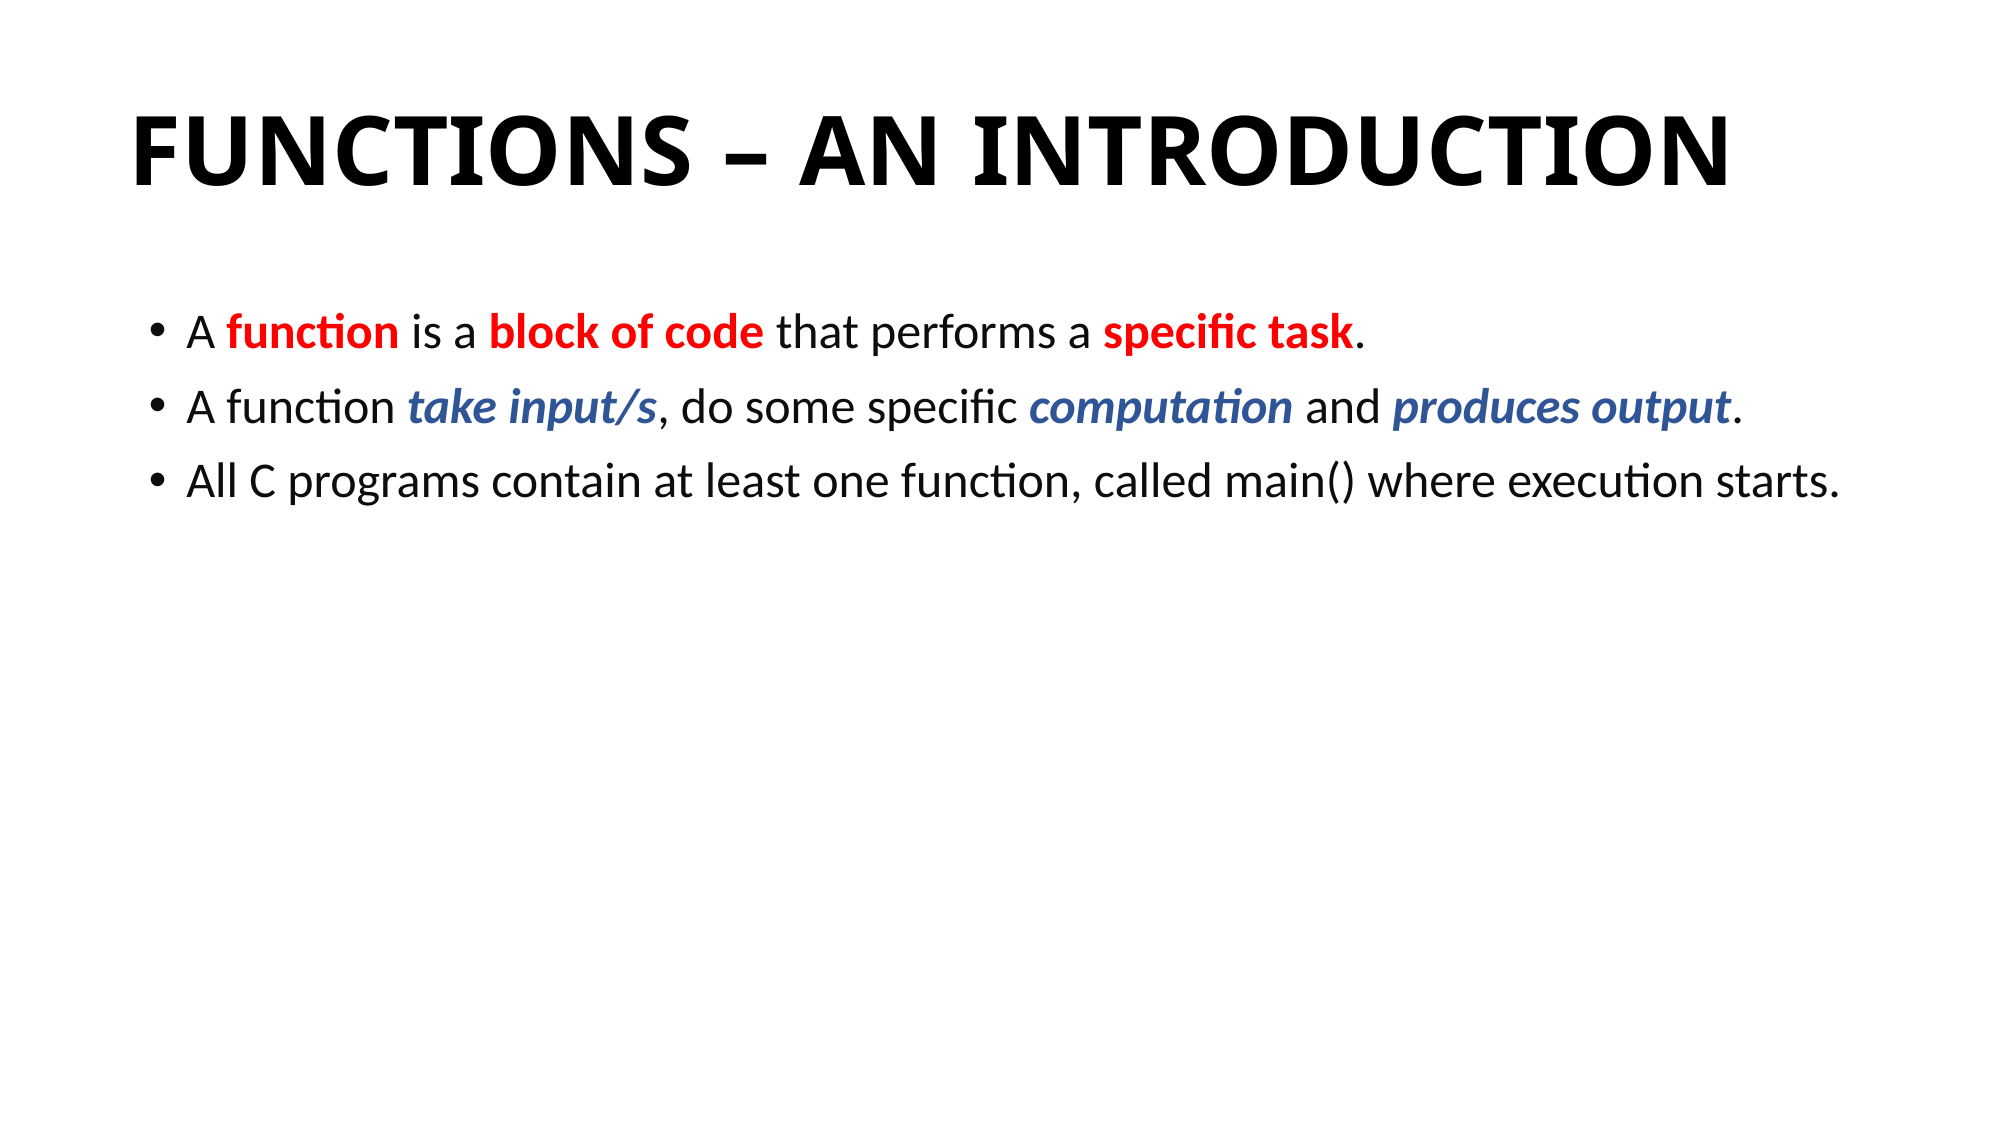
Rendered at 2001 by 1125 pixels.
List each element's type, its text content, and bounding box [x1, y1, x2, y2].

title FUNCTIONS – AN INTRODUCTION [117, 46, 1747, 264]
list A function is a block of code that performs a specific task. A function take input/s, do some specific computation and produces output. All C programs contain at least one function, called main() where execution starts. [137, 299, 1863, 1014]
